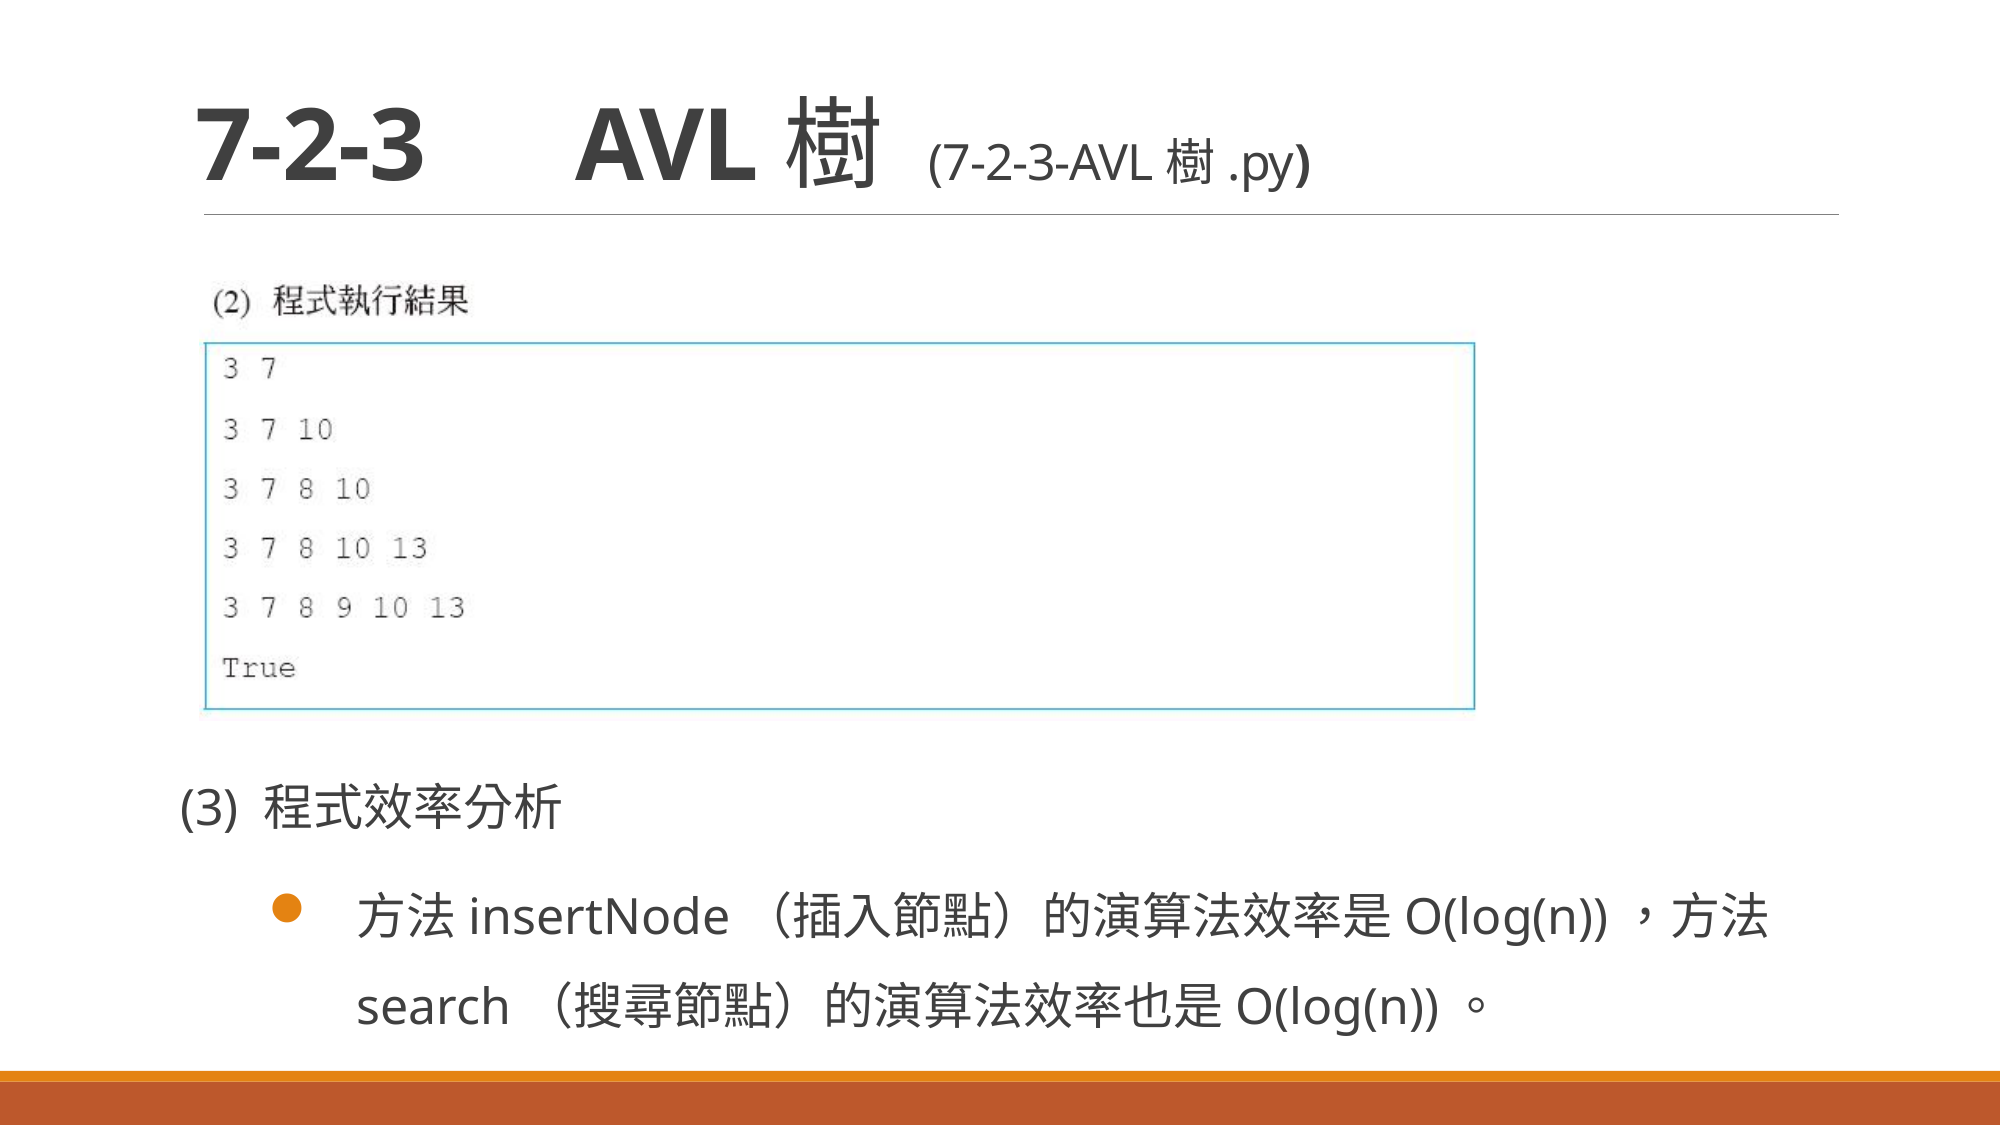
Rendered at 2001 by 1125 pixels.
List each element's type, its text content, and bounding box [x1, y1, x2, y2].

list (3) 程式效率分析 方法insertNode（插入節點）的演算法效率是O(log(n))，方法search（搜尋節點）的演算法效率也是O(log(n))。 [180, 224, 1830, 1033]
picture [199, 279, 1488, 722]
title 7-2-3 AVL樹 (7-2-3-AVL樹.py) [180, 47, 1830, 209]
